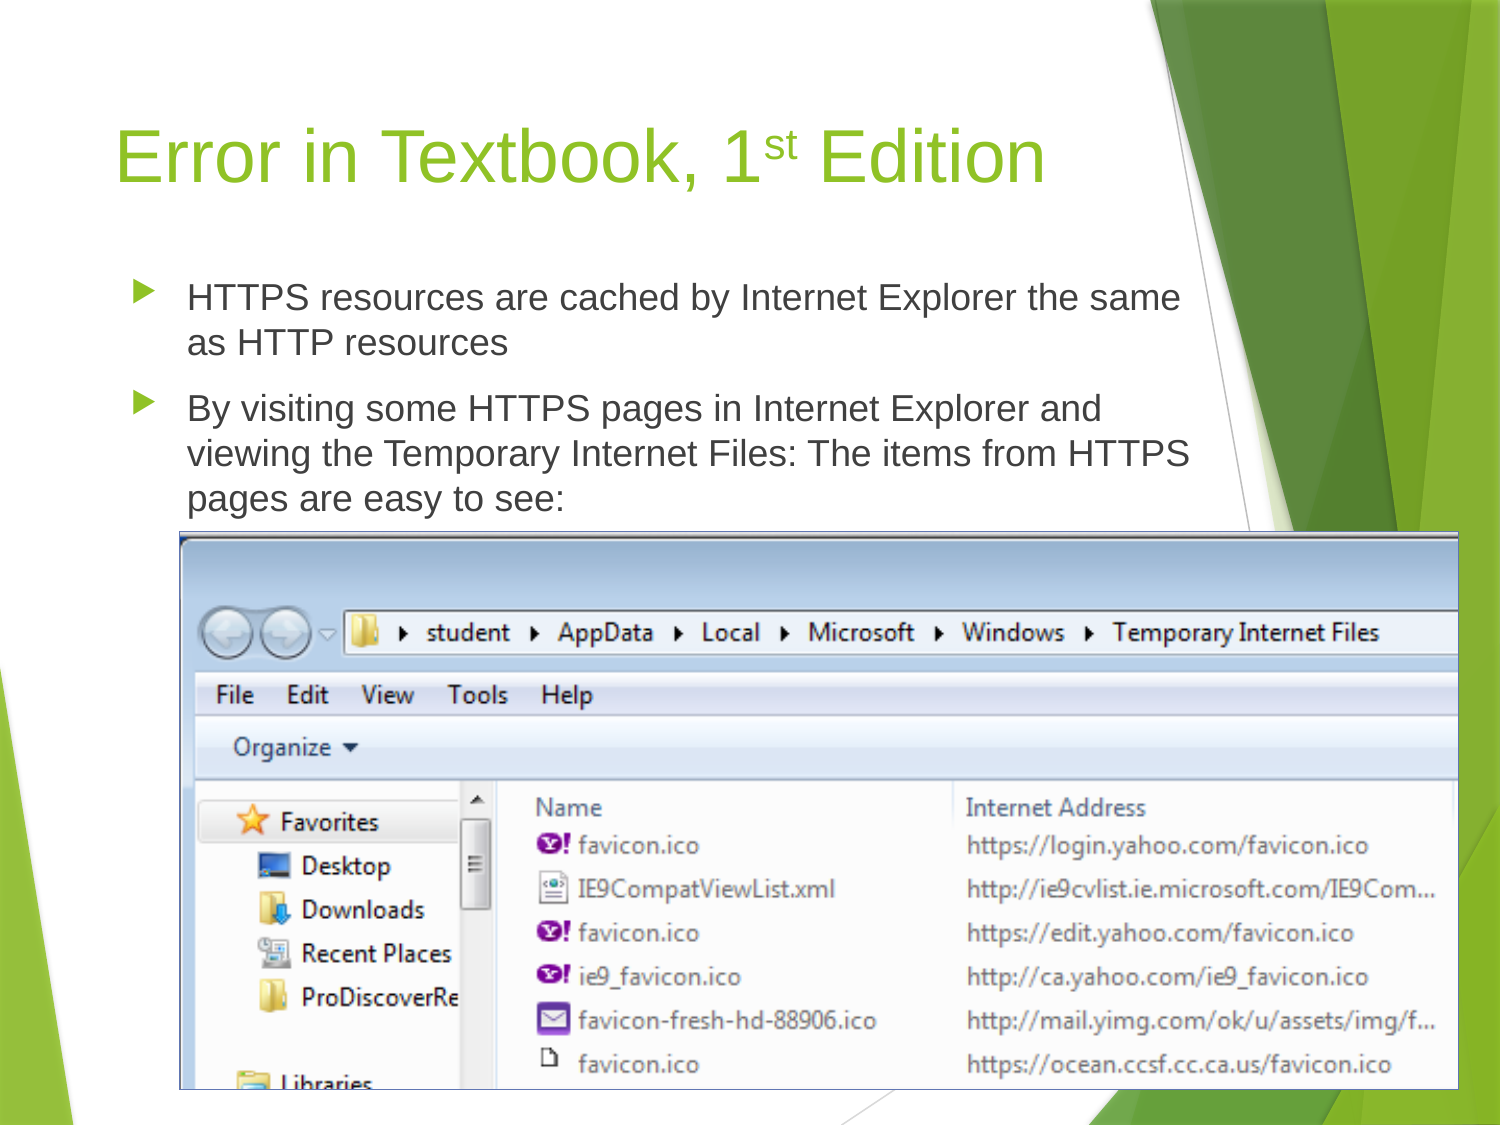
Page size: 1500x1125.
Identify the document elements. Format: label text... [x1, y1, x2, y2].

picture [178, 531, 1460, 1091]
list HTTPS resources are cached by Internet Explorer the same as HTTP resources By visiting some HTTPS pages in Internet Explorer and viewing the Temporary Internet Files: The items from HTTPS pages are easy to see: [115, 265, 1243, 902]
title Error in Textbook, 1st Edition [99, 99, 1142, 222]
